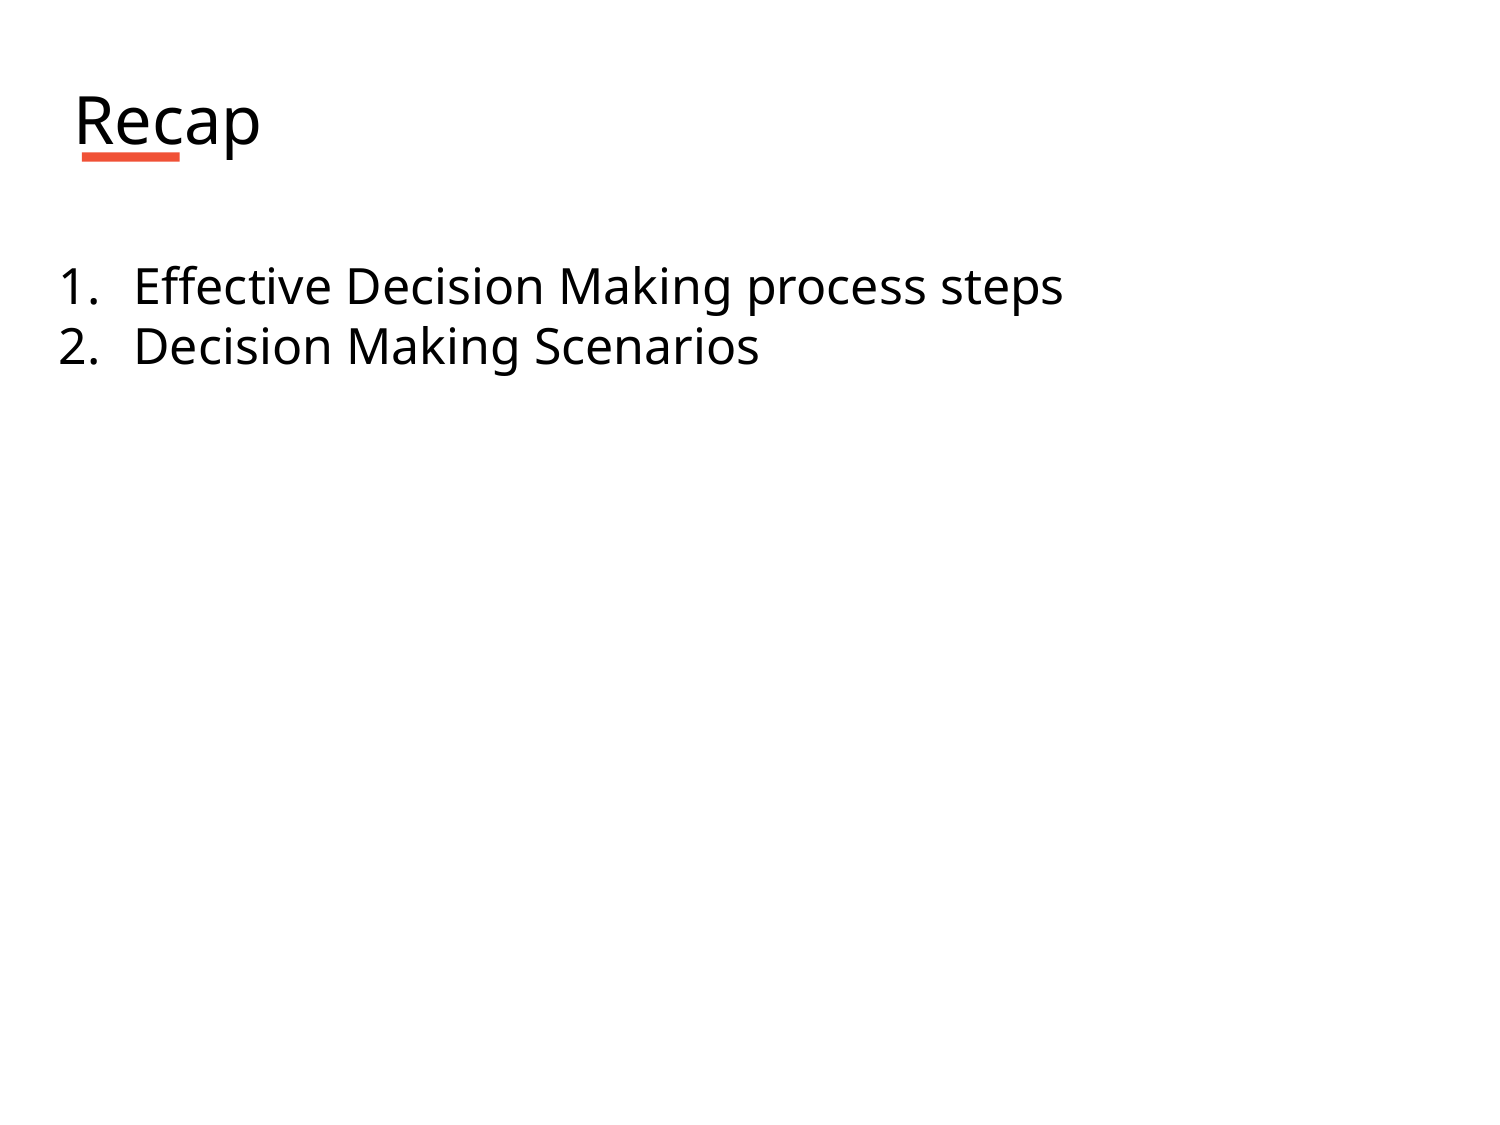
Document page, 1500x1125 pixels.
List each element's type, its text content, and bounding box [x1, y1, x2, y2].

text_box Recap [58, 70, 1268, 153]
text_box Effective Decision Making process steps Decision Making Scenarios [43, 246, 1081, 382]
text_box [80, 150, 182, 164]
